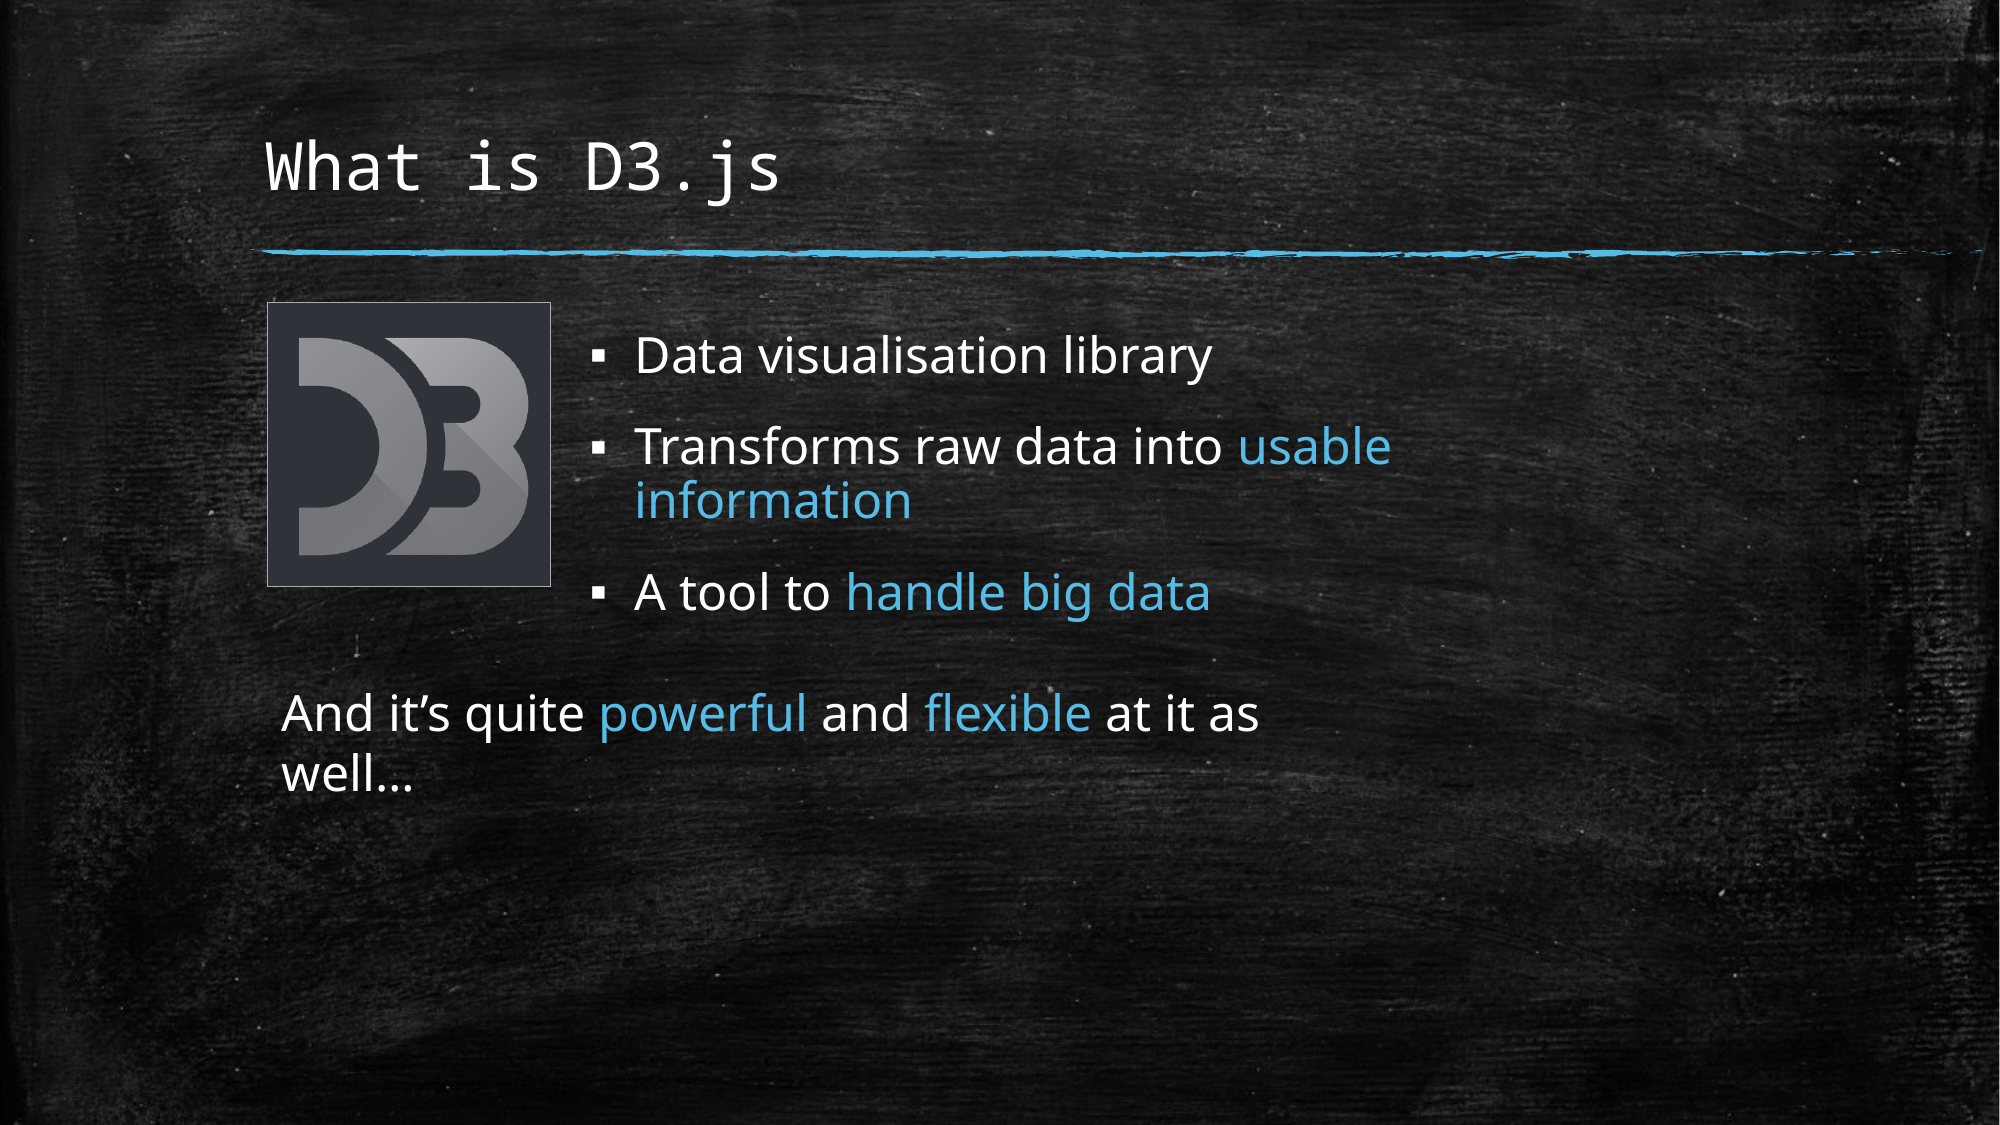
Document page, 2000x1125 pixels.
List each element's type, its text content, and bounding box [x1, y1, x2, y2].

title What is D3.js [249, 45, 1750, 213]
list Data visualisation library Transforms raw data into usable information A tool to handle big data [574, 322, 1638, 587]
text_box And it’s quite powerful and flexible at it as well… [267, 674, 1331, 810]
picture [267, 302, 551, 587]
